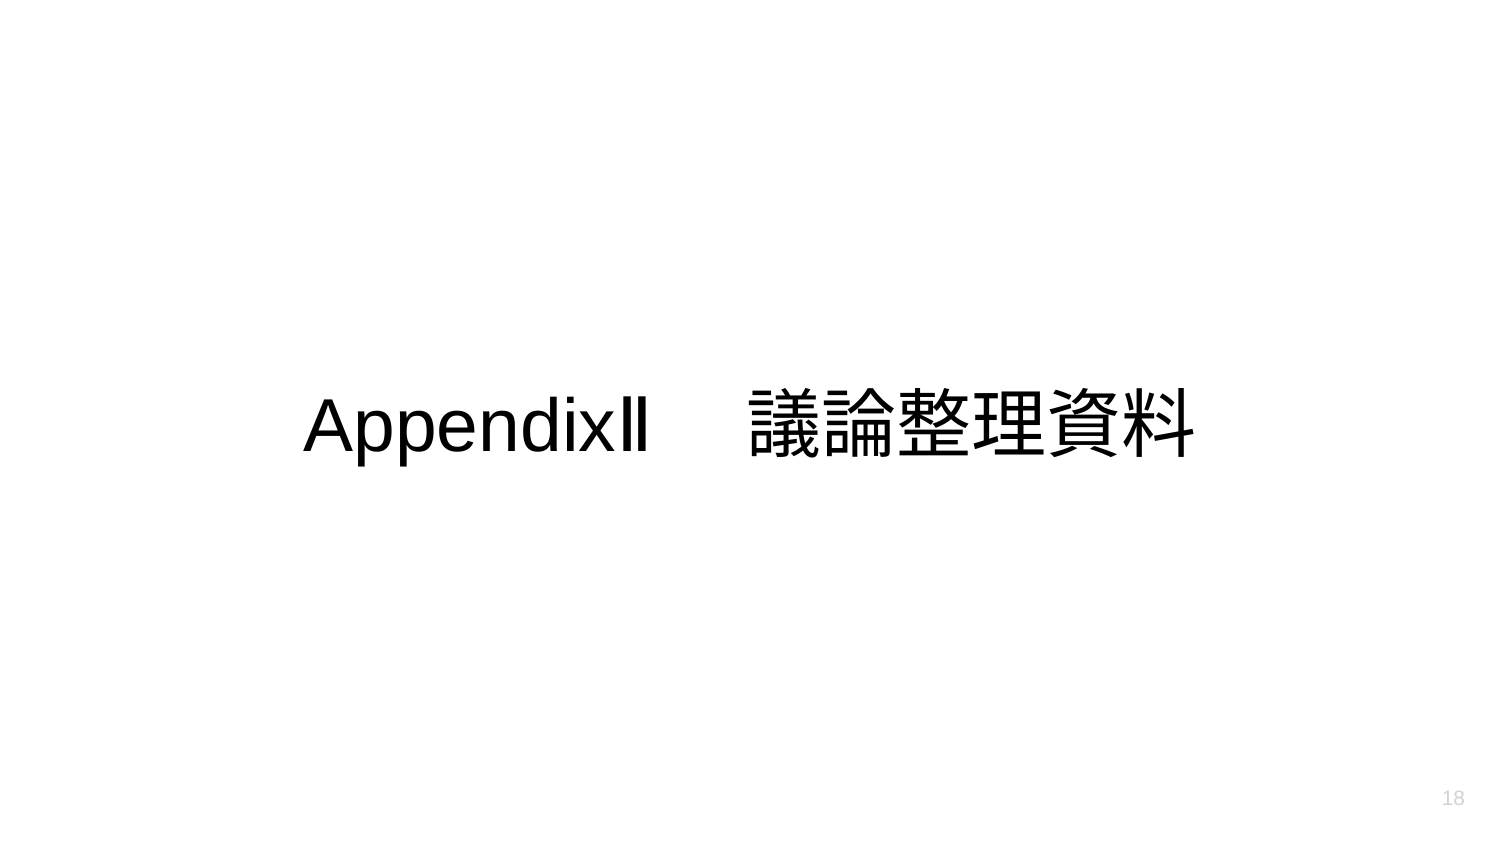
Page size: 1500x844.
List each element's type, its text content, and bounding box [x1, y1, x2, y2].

title AppendixⅡ 議論整理資料 [51, 352, 1449, 491]
slide_number ‹#› [1389, 764, 1480, 830]
